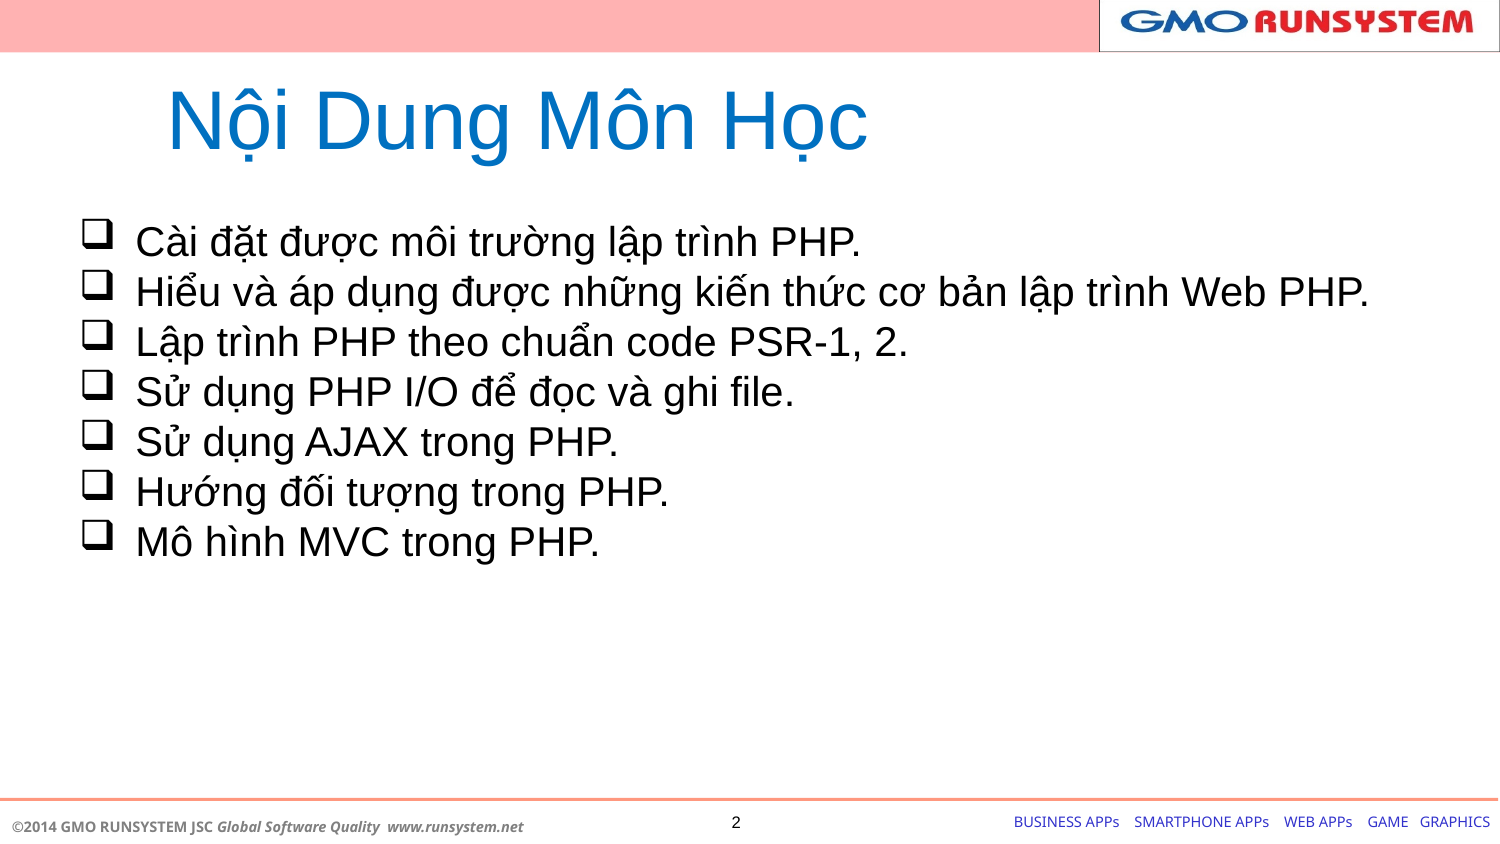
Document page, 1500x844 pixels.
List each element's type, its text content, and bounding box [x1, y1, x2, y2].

text_box Cài đặt được môi trường lập trình PHP. Hiểu và áp dụng được những kiến thức cơ bản lập trình Web PHP. Lập trình PHP theo chuẩn code PSR-1, 2. Sử dụng PHP I/O để đọc và ghi file. Sử dụng AJAX trong PHP. Hướng đối tượng trong PHP. Mô hình MVC trong PHP. [66, 202, 1431, 627]
title Nội Dung Môn Học [153, 53, 1500, 197]
picture [1099, 0, 1500, 52]
